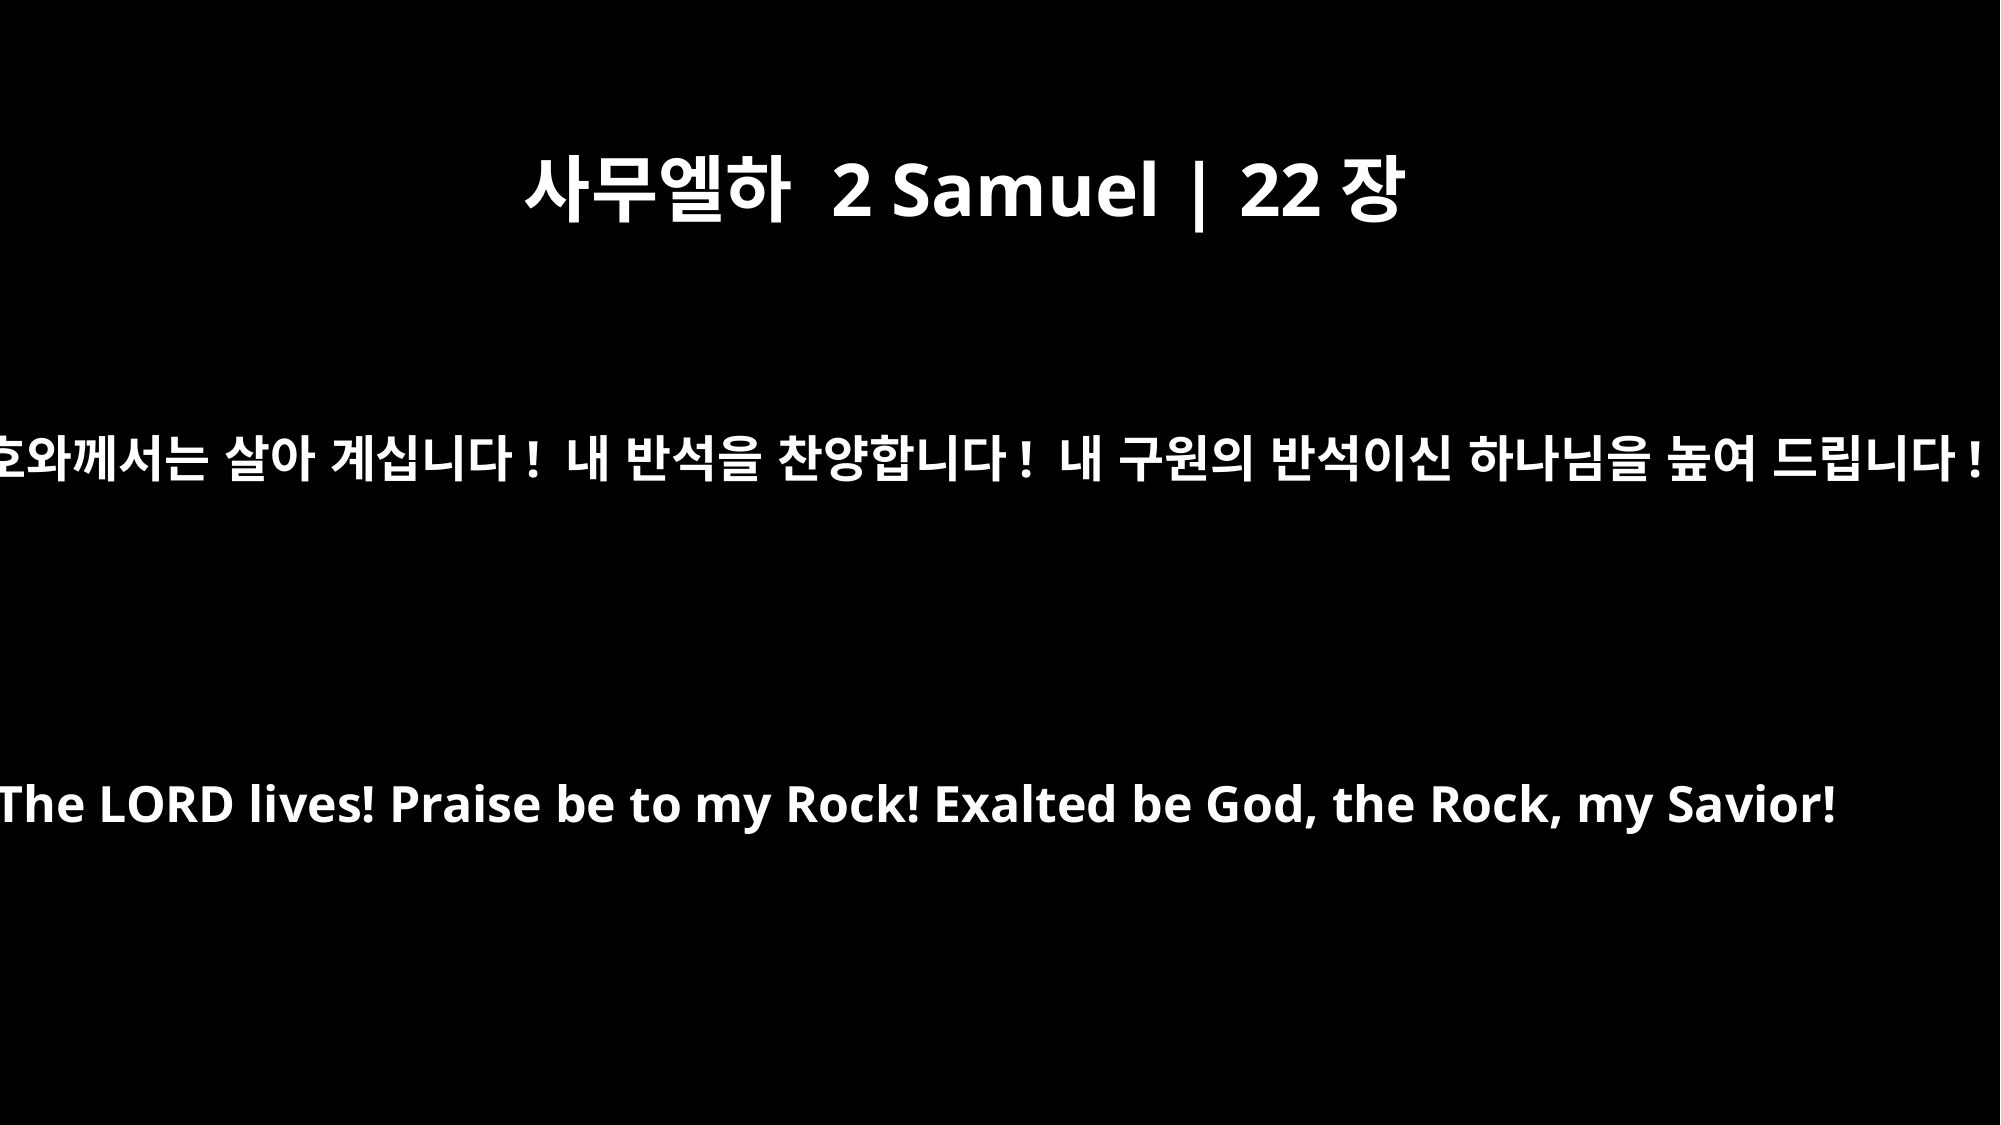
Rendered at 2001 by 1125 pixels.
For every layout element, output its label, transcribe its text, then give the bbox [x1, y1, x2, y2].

text_box 사무엘하 2 Samuel | 22장 [509, 136, 1423, 239]
text_box "The LORD lives! Praise be to my Rock! Exalted be God, the Rock, my Savior! [0, 764, 1853, 840]
text_box 47 여호와께서는 살아 계십니다! 내 반석을 찬양합니다! 내 구원의 반석이신 하나님을 높여 드립니다! [0, 359, 1998, 495]
